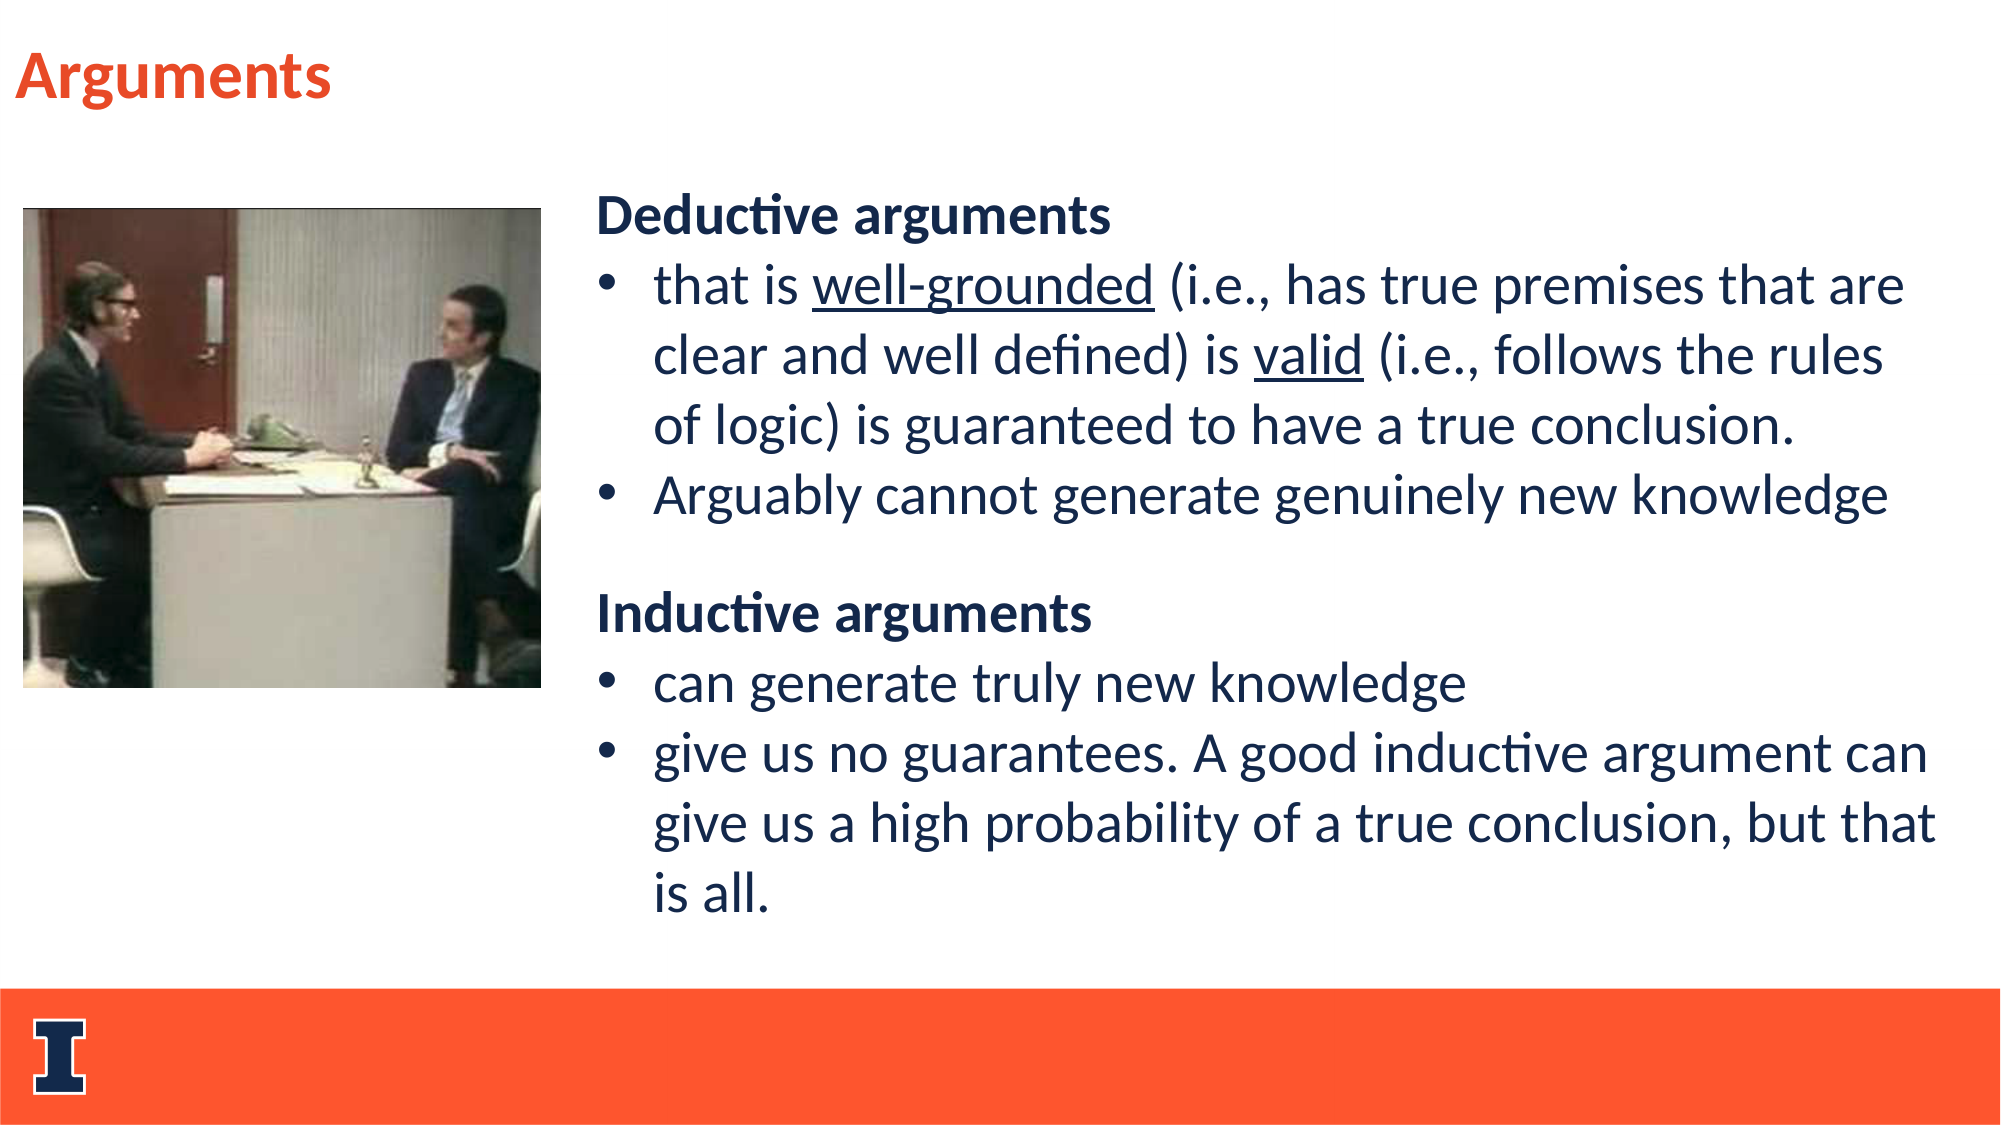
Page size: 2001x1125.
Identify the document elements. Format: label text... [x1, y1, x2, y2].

text_box Arguments [0, 30, 1884, 122]
text_box Inductive arguments can generate truly new knowledge give us no guarantees. A good inductive argument can give us a high probability of a true conclusion, but that is all. [582, 566, 1961, 932]
picture [0, 0, 2001, 1125]
text_box Deductive arguments that is well-grounded (i.e., has true premises that are clear and well defined) is valid (i.e., follows the rules of logic) is guaranteed to have a true conclusion. Arguably cannot generate genuinely new knowledge [582, 168, 1961, 534]
